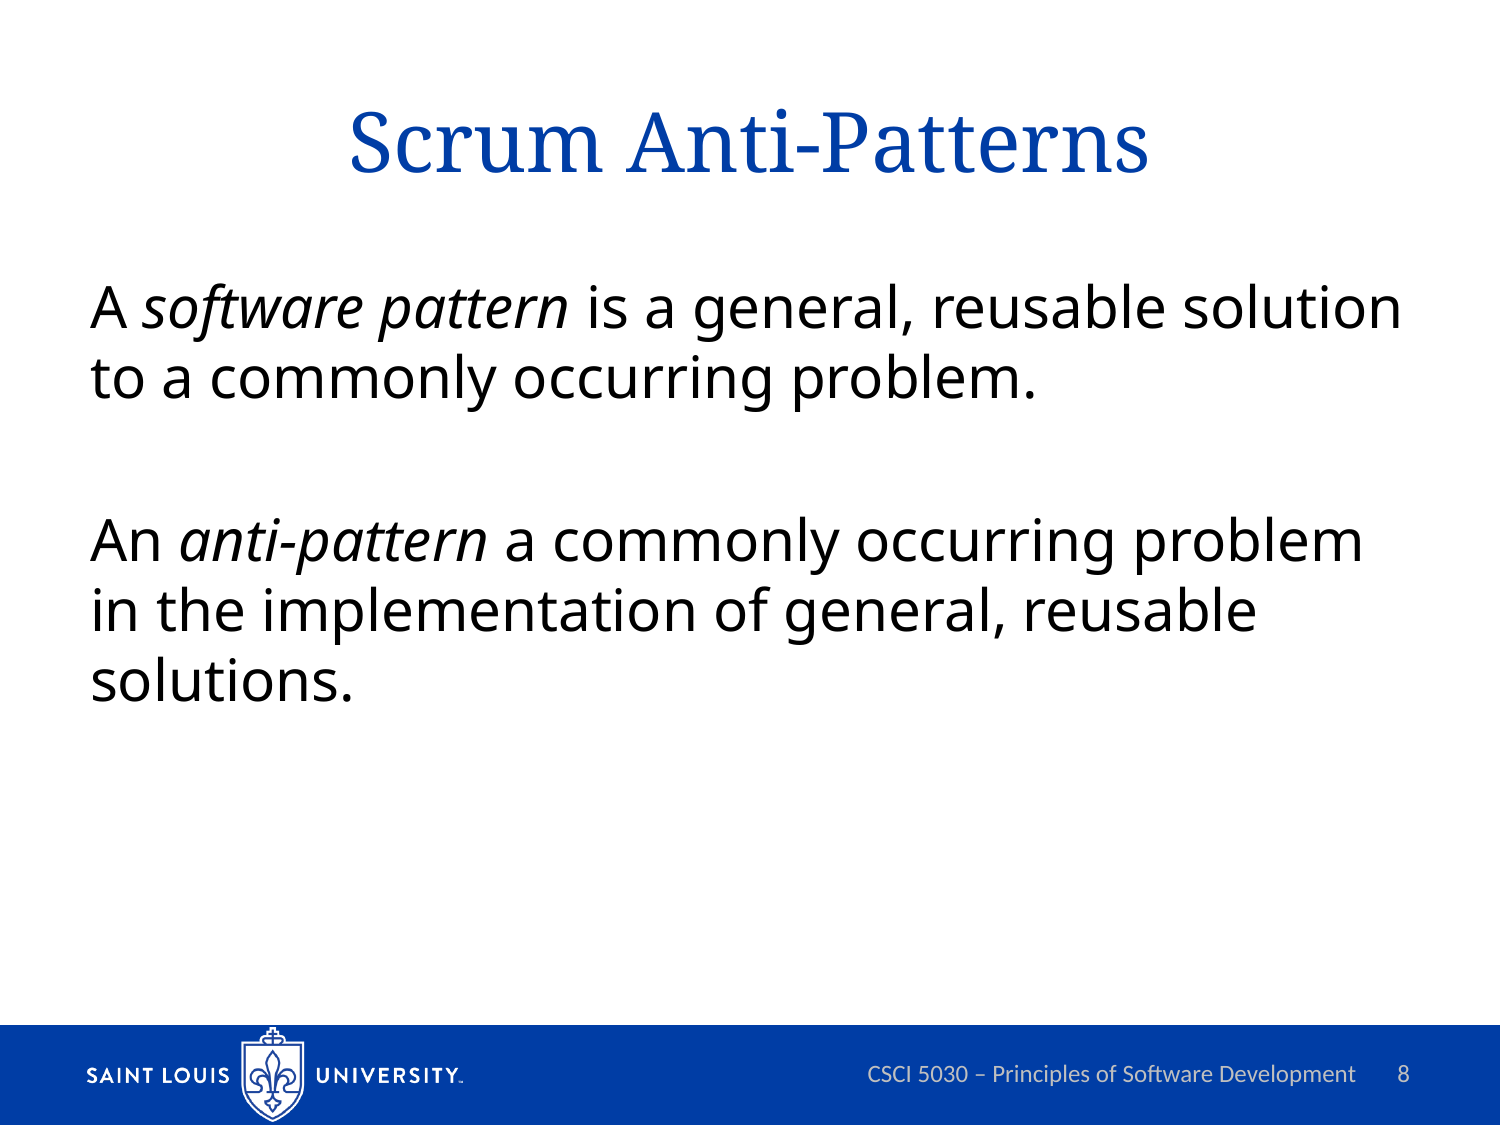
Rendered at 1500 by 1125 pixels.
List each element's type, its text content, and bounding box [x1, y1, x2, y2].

list A software pattern is a general, reusable solution to a commonly occurring problem. An anti-pattern a commonly occurring problem in the implementation of general, reusable solutions. [75, 262, 1425, 1005]
slide_number 8 [1074, 1042, 1425, 1103]
picture [87, 1027, 463, 1122]
title Scrum Anti-Patterns [75, 45, 1425, 233]
footer CSCI 5030 – Principles of Software Development [849, 1042, 1074, 1103]
